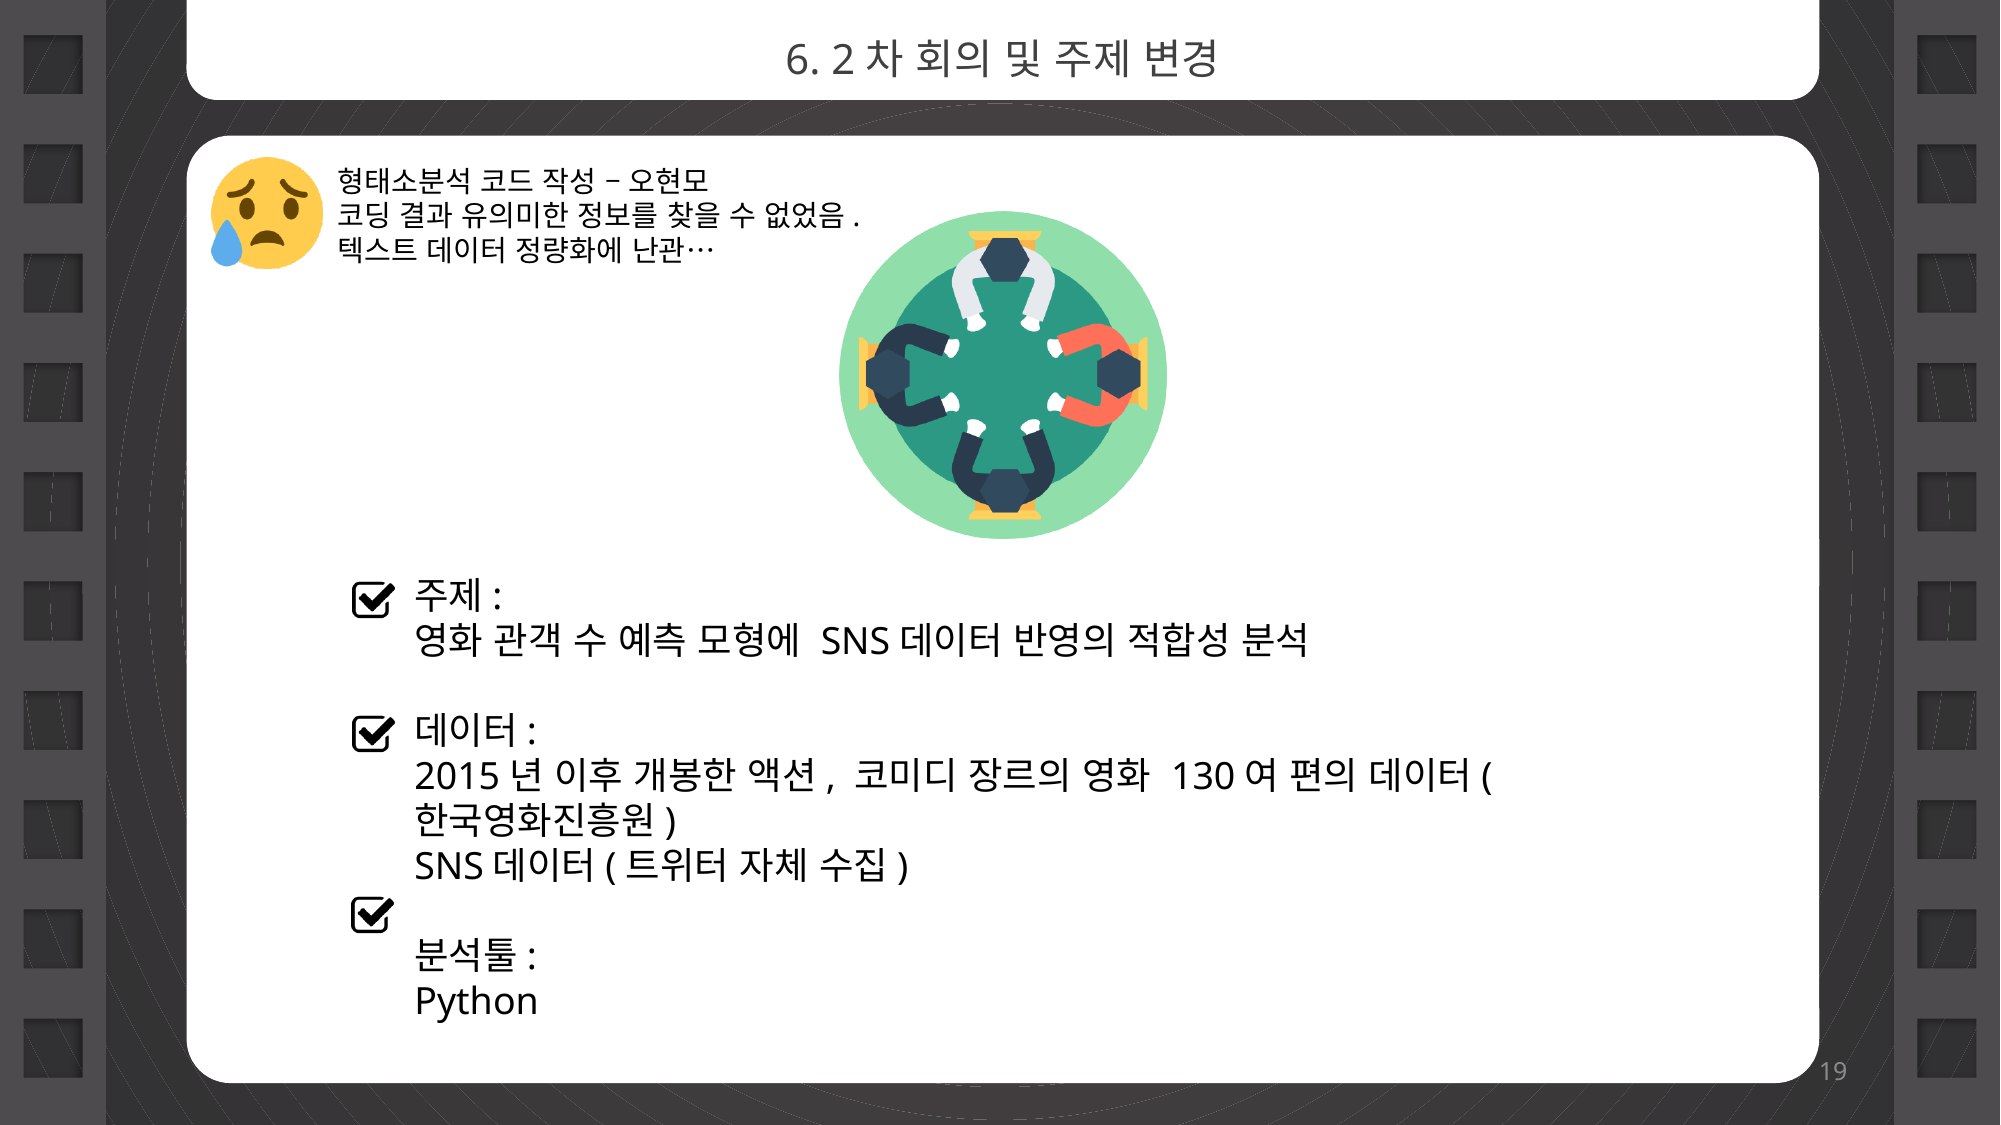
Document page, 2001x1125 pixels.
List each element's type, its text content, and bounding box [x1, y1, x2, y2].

slide_number 19 [1412, 1042, 1863, 1103]
picture [211, 157, 323, 269]
text_box [0, 0, 107, 1125]
text_box 형태소분석 코드 작성 – 오현모 코딩 결과 유의미한 정보를 찾을 수 없었음. 텍스트 데이터 정량화에 난관… [322, 155, 1557, 366]
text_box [351, 564, 1655, 1035]
text_box [185, 134, 1821, 1085]
picture [839, 211, 1167, 539]
text_box [1893, 0, 2000, 1125]
text_box 6. 2차 회의 및 주제 변경 [185, 0, 1821, 102]
